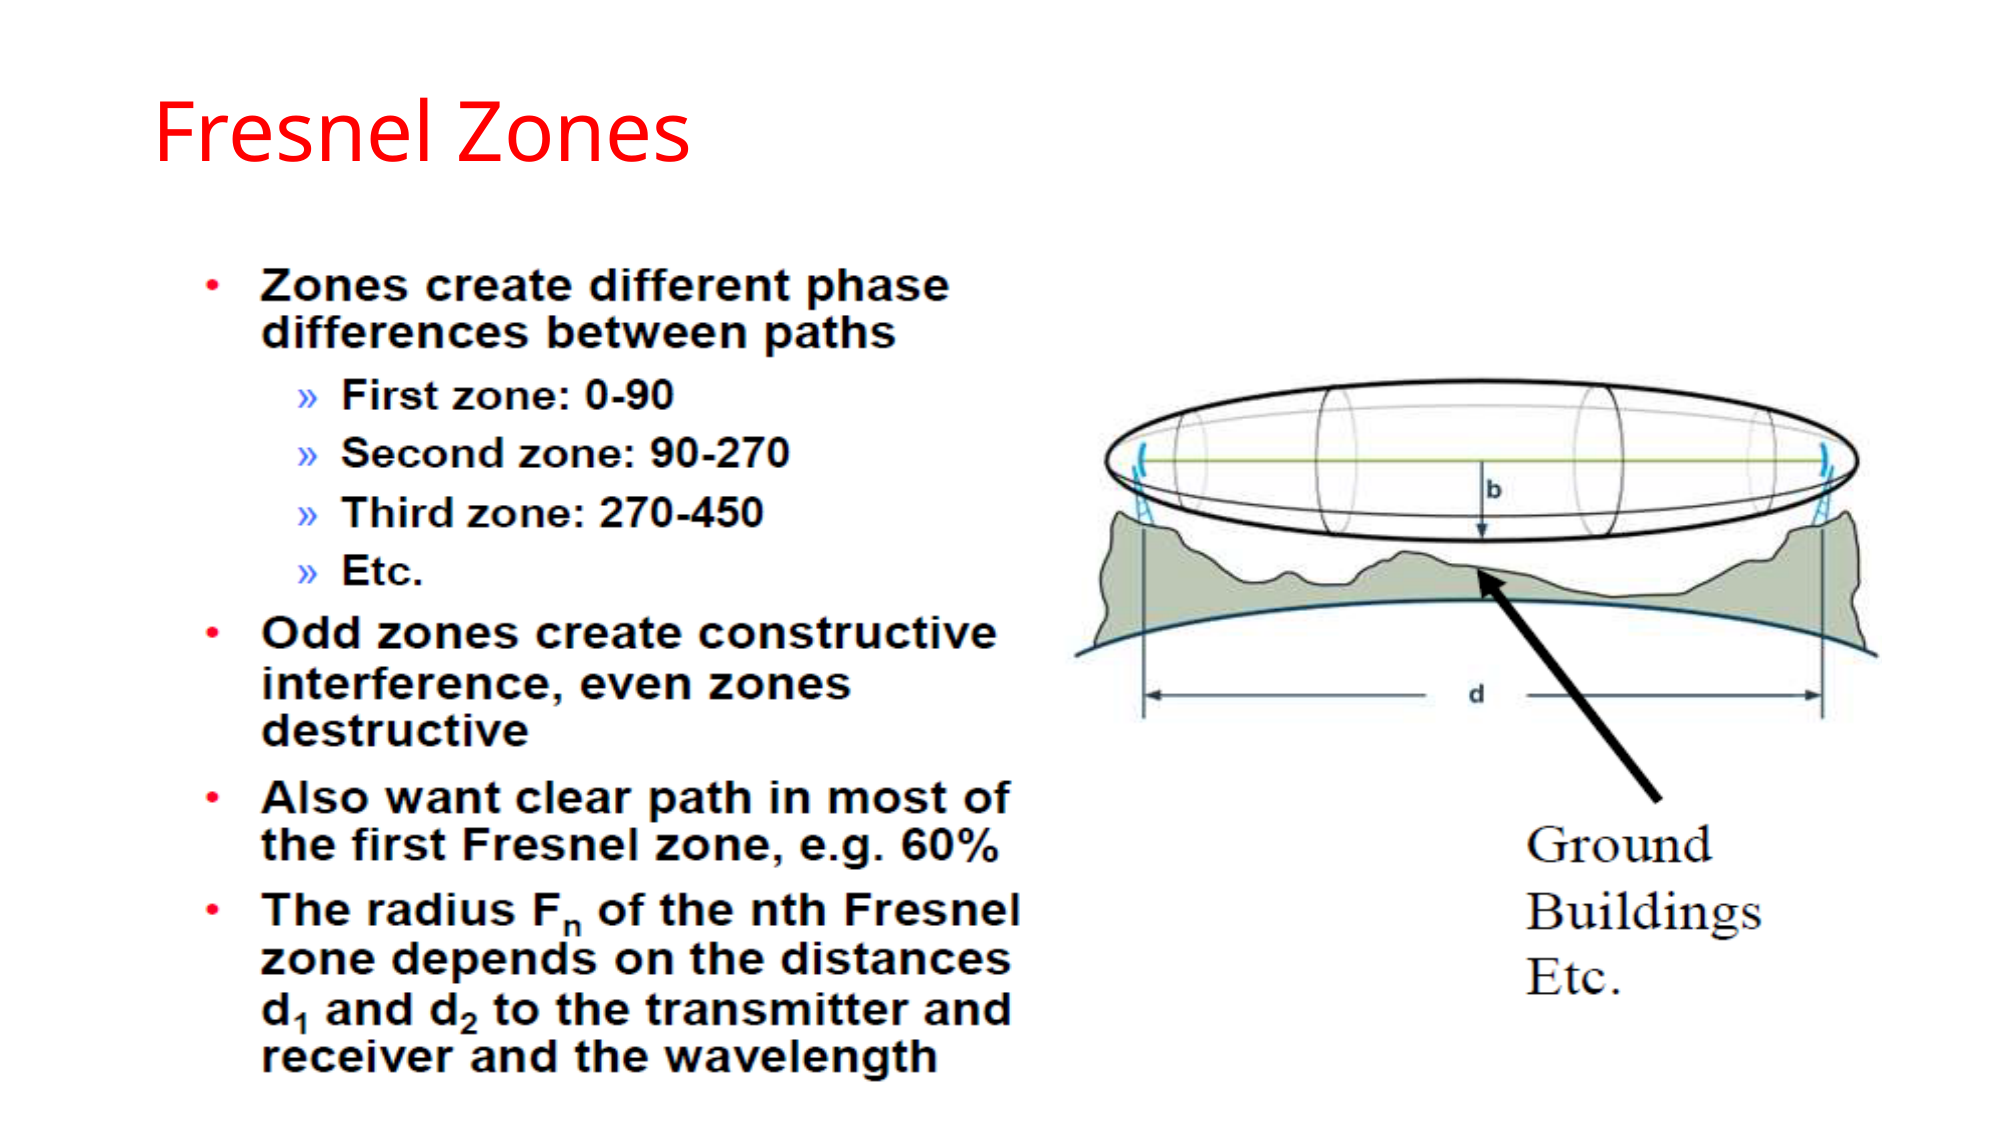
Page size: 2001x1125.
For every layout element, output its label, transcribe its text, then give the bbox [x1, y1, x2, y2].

picture [184, 209, 1882, 1085]
title Fresnel Zones [137, 59, 1863, 210]
